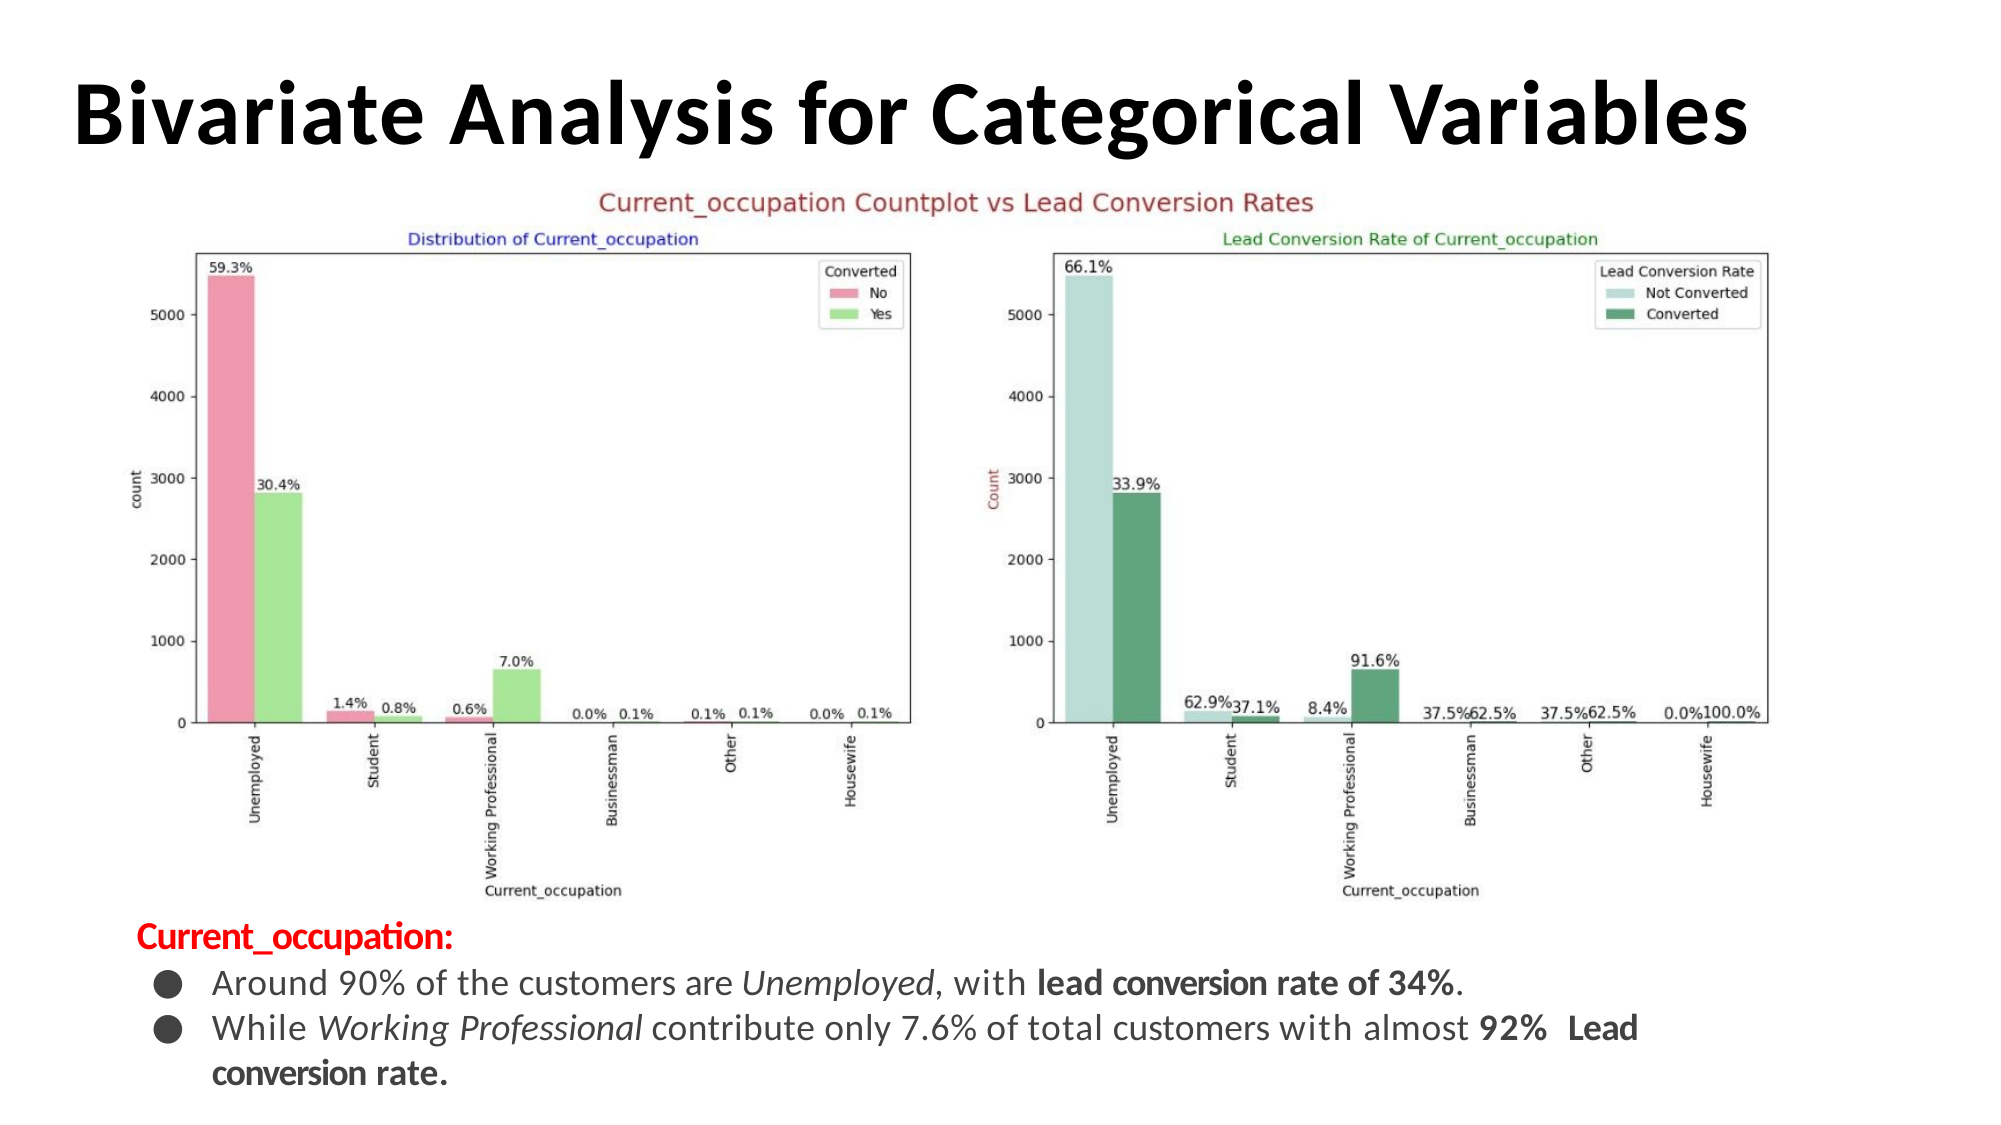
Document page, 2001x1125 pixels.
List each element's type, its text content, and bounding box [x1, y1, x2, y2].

text_box Current_occupation: Around 90% of the customers are Unemployed, with lead conversion rate of 34%. While Working Professional contribute only 7.6% of total customers with almost 92% Lead conversion rate. [134, 907, 1713, 1093]
picture [122, 188, 1772, 902]
title Bivariate Analysis for Categorical Variables [71, 11, 1885, 202]
